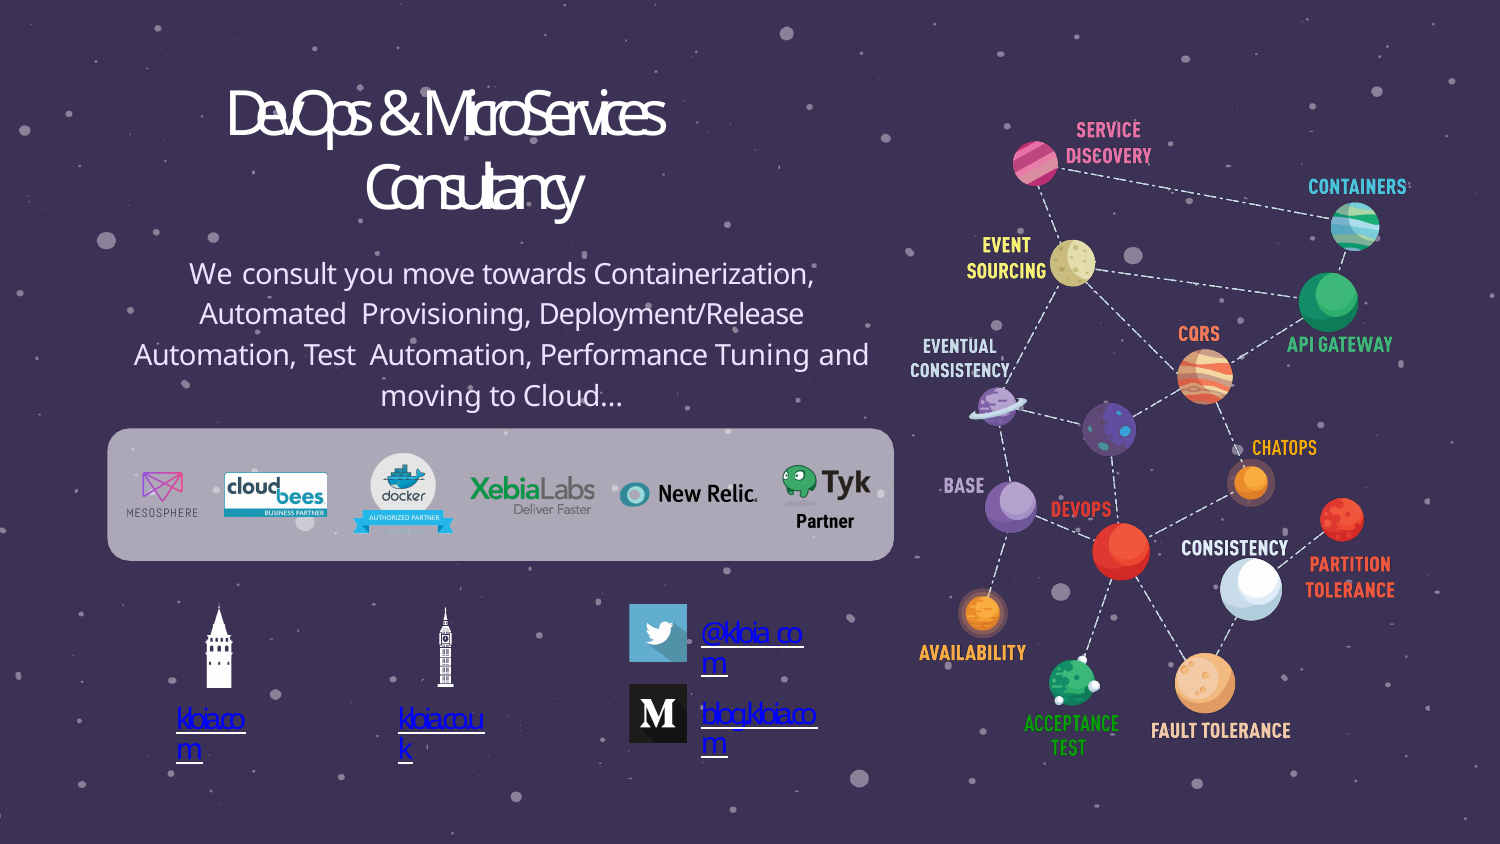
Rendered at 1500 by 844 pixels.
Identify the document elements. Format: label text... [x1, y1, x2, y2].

text_box [425, 603, 464, 691]
text_box blog.kloia.com [698, 693, 832, 736]
text_box @kloia_com [698, 612, 818, 655]
text_box [629, 684, 687, 743]
text_box kloia.com [173, 698, 263, 741]
text_box We consult you move towards Containerization, Automated Provisioning, Deployment/Release Automation, Test Automation, Performance Tuning and moving to Cloud… [130, 247, 872, 412]
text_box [107, 428, 895, 562]
text_box kloia.co.uk [395, 698, 494, 741]
text_box [199, 603, 238, 688]
text_box [629, 604, 687, 662]
title DevOps & MicroServices Consultancy [222, 70, 779, 223]
text_box [0, 0, 1500, 844]
text_box [905, 92, 1415, 779]
